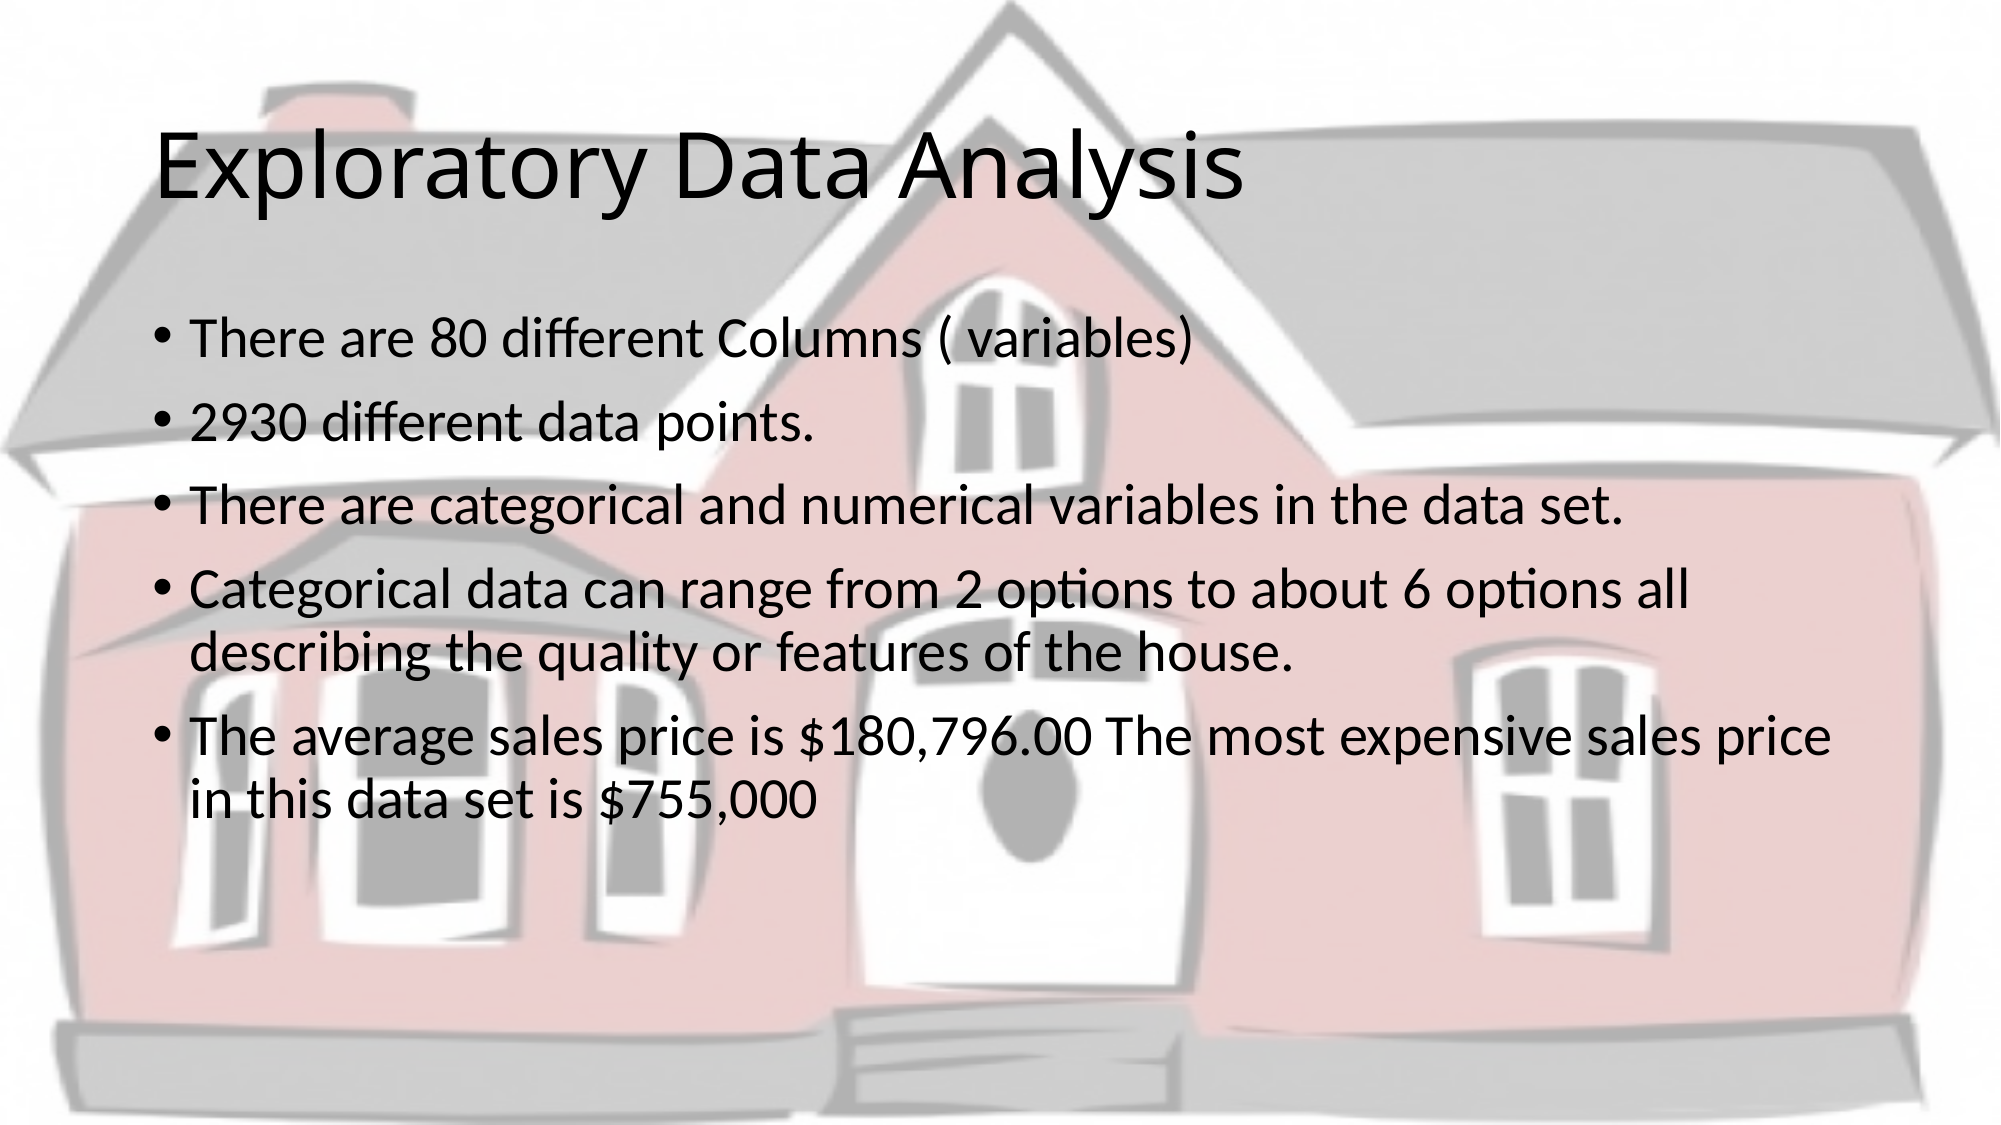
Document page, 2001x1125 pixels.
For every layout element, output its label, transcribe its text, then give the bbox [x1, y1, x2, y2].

list There are 80 different Columns ( variables) 2930 different data points. There are categorical and numerical variables in the data set. Categorical data can range from 2 options to about 6 options all describing the quality or features of the house. The average sales price is $180,796.00 The most expensive sales price in this data set is $755,000 [137, 299, 1863, 1014]
title Exploratory Data Analysis [137, 59, 1863, 278]
